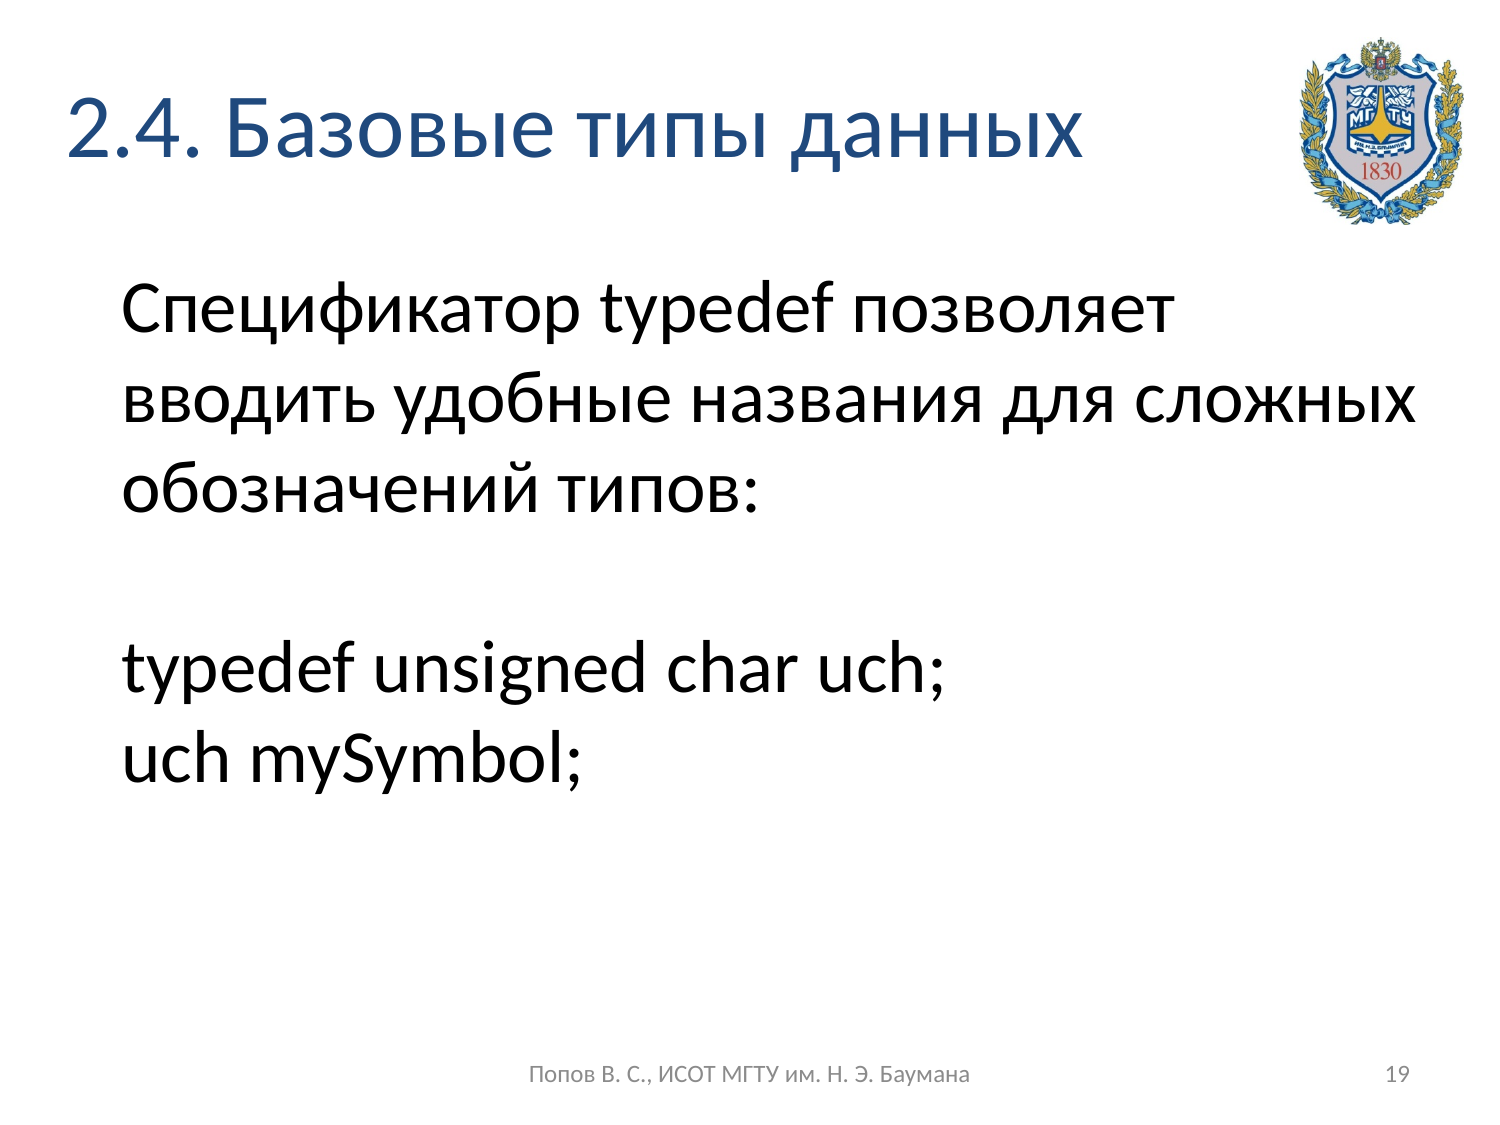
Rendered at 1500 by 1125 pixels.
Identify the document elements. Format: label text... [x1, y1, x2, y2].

picture [1299, 37, 1464, 226]
slide_number 19 [1074, 1042, 1425, 1103]
text_box Спецификатор typedef позволяет вводить удобные названия для сложных обозначений типов: typedef unsigned char uch; uch mySymbol; [50, 249, 1450, 895]
title 2.4. Базовые типы данных [50, 0, 1275, 242]
footer Попов В. С., ИСОТ МГТУ им. Н. Э. Баумана [512, 1042, 988, 1103]
